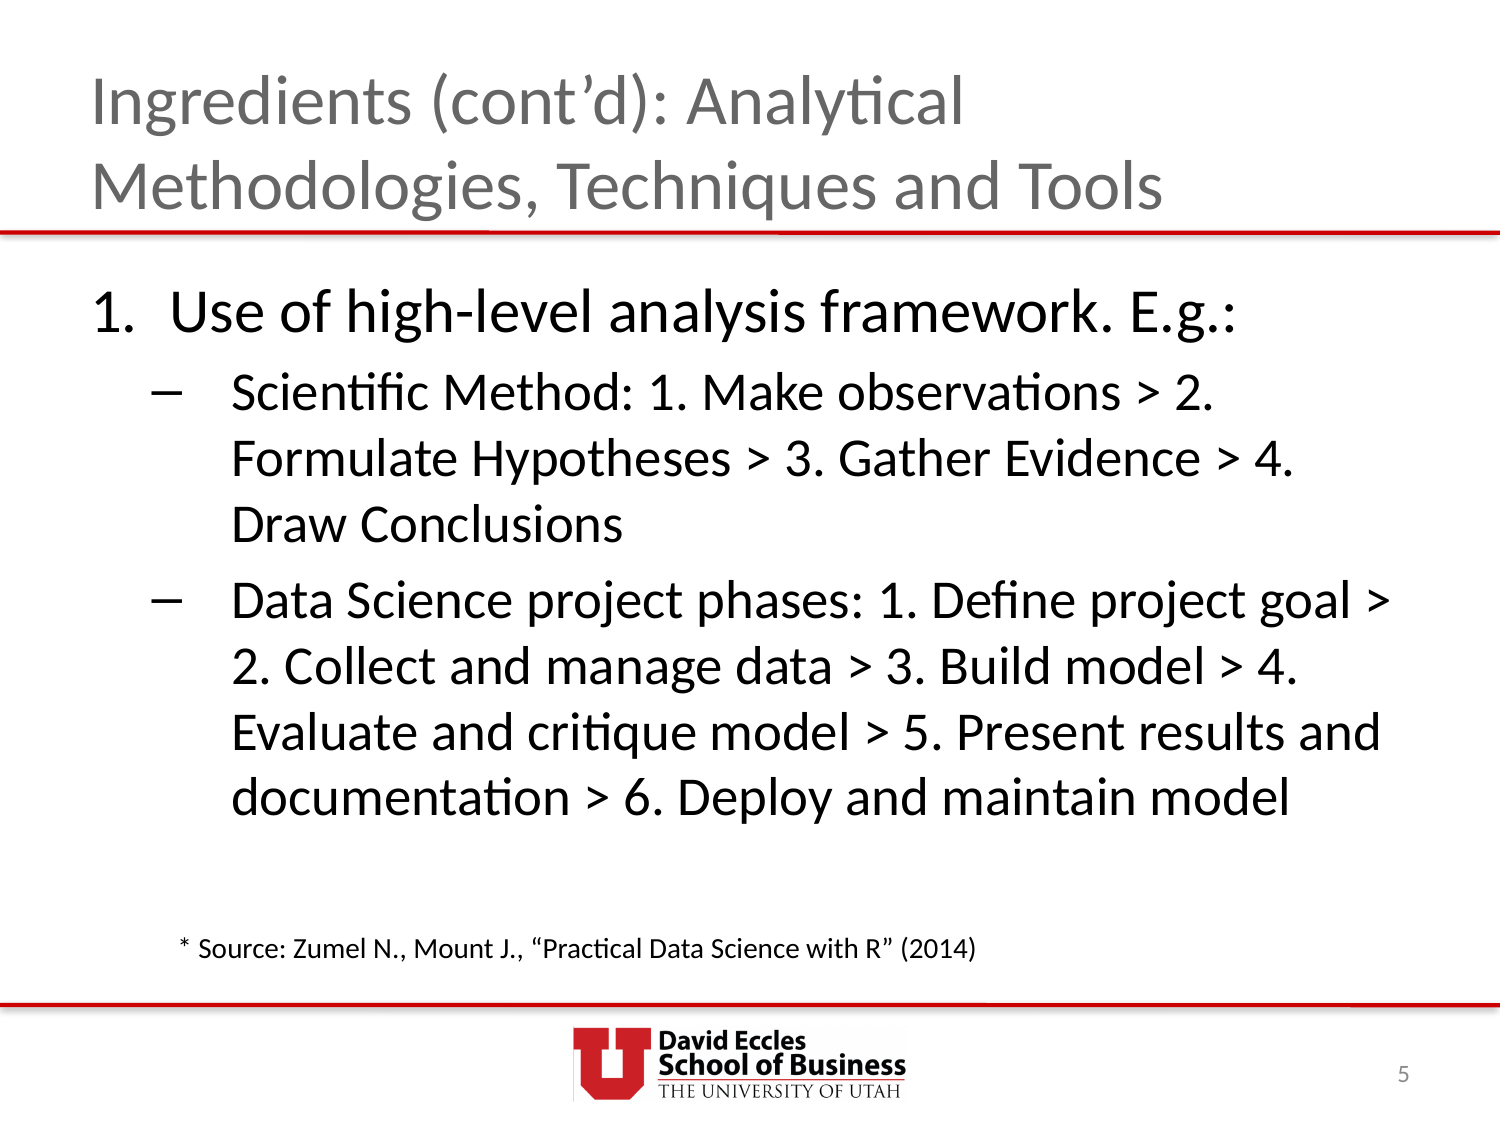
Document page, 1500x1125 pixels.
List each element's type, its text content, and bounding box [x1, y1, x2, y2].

slide_number 5 [1074, 1042, 1425, 1103]
list Use of high-level analysis framework. E.g.: Scientific Method: 1. Make observations > 2. Formulate Hypotheses > 3. Gather Evidence > 4. Draw Conclusions Data Science project phases: 1. Define project goal > 2. Collect and manage data > 3. Build model > 4. Evaluate and critique model > 5. Present results and documentation > 6. Deploy and maintain model [75, 262, 1413, 897]
text_box * Source: Zumel N., Mount J., “Practical Data Science with R” (2014) [87, 921, 1413, 972]
picture [573, 1026, 907, 1102]
title Ingredients (cont’d): Analytical Methodologies, Techniques and Tools [75, 45, 1425, 233]
